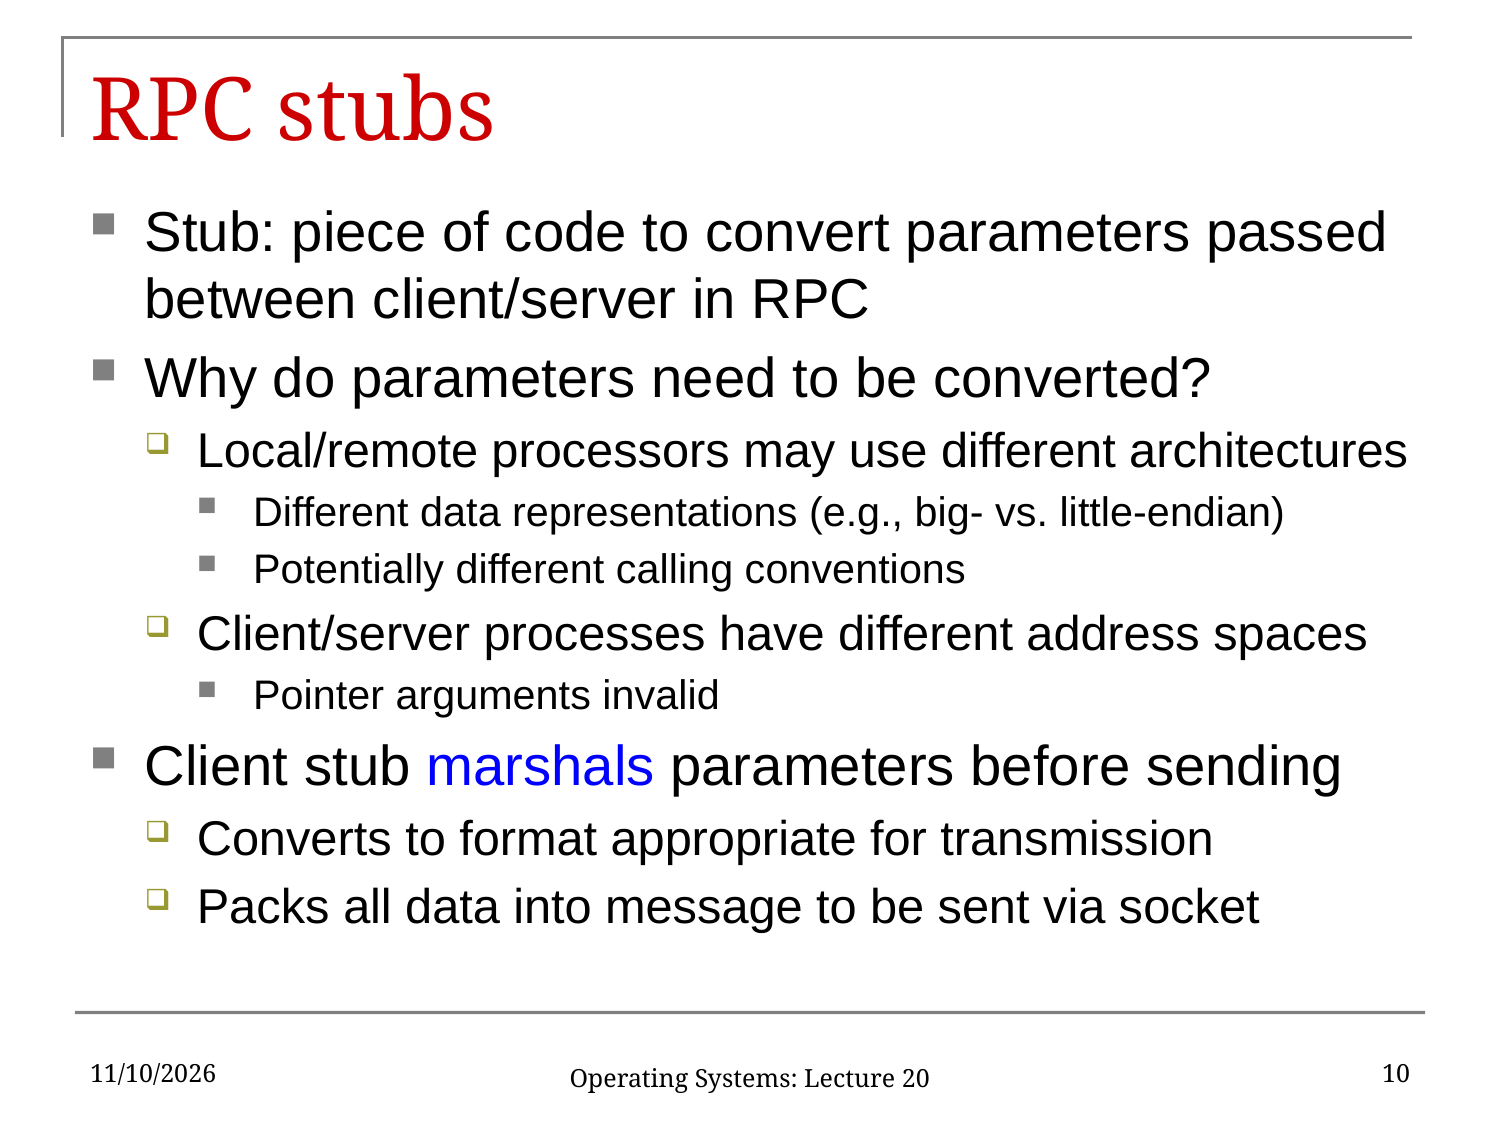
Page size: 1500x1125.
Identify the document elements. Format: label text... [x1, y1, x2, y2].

footer Operating Systems: Lecture 20 [512, 1024, 988, 1101]
list Stub: piece of code to convert parameters passed between client/server in RPC Why do parameters need to be converted? Local/remote processors may use different architectures Different data representations (e.g., big- vs. little-endian) Potentially different calling conventions Client/server processes have different address spaces Pointer arguments invalid Client stub marshals parameters before sending Converts to format appropriate for transmission Packs all data into message to be sent via socket [75, 187, 1425, 1006]
slide_number 10 [1074, 1023, 1426, 1100]
title RPC stubs [75, 45, 1425, 163]
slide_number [74, 1023, 426, 1100]
